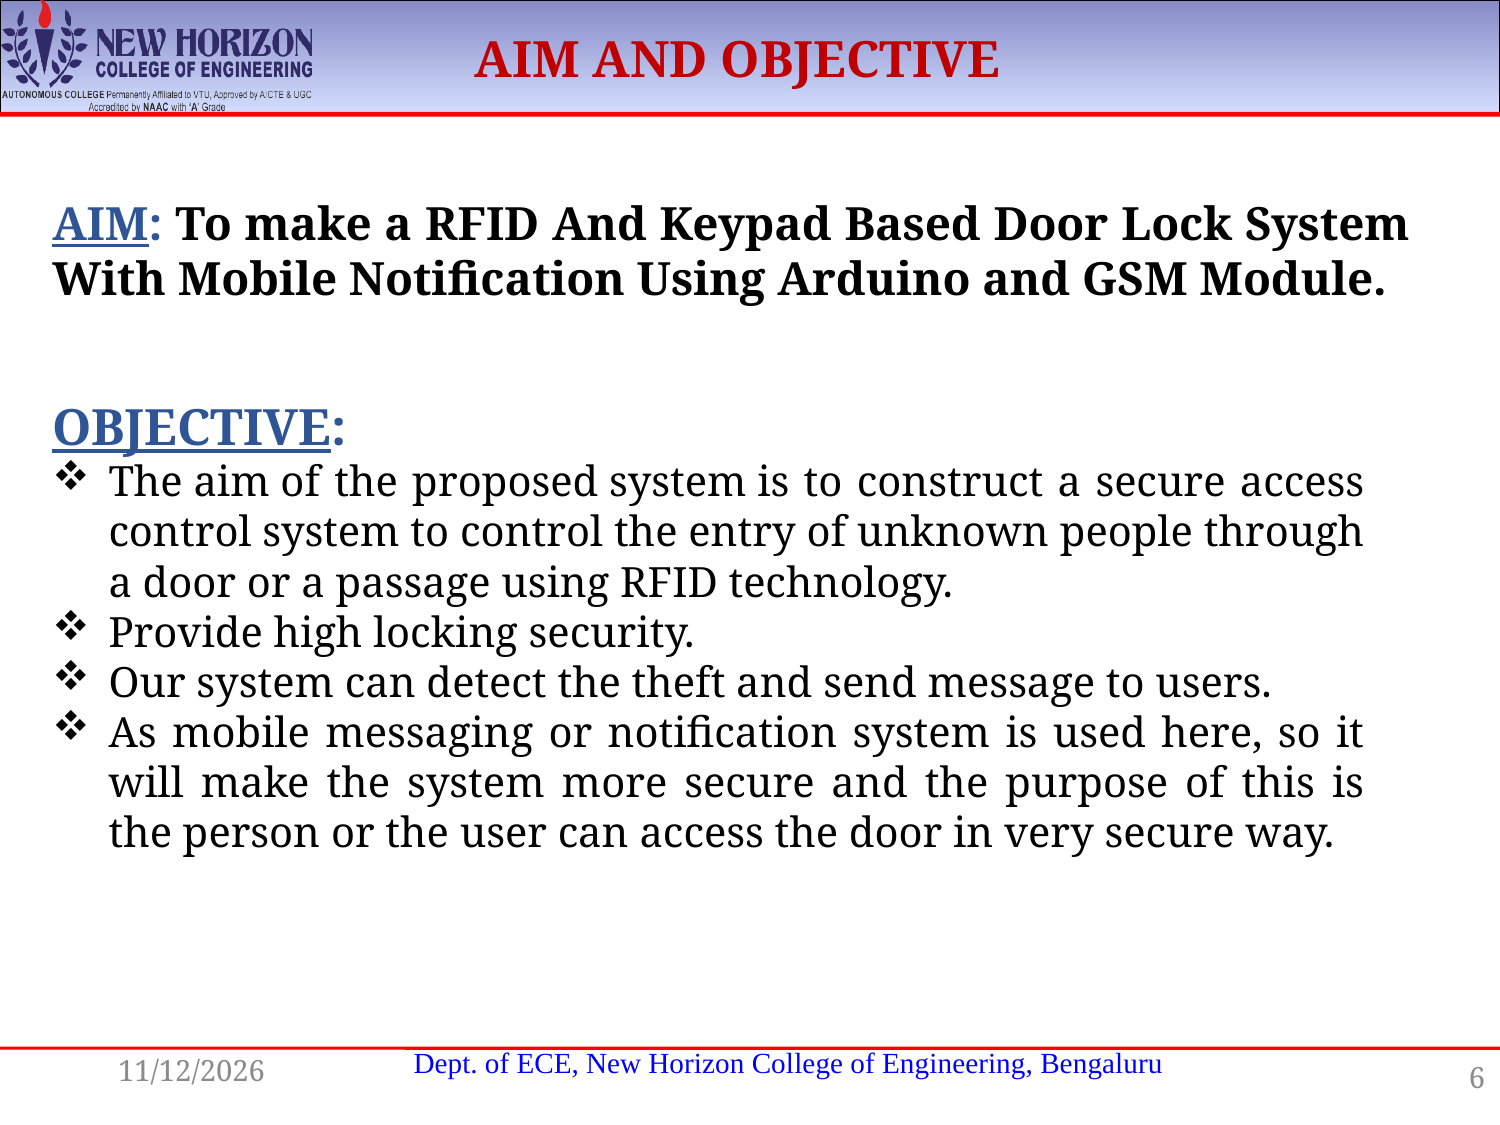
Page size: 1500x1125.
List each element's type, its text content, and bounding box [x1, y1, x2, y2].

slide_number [103, 1042, 441, 1103]
text_box AIM AND OBJECTIVE [99, 7, 1375, 108]
text_box AIM: To make a RFID And Keypad Based Door Lock System With Mobile Notification Using Arduino and GSM Module. [37, 187, 1425, 313]
text_box OBJECTIVE: The aim of the proposed system is to construct a secure access control system to control the entry of unknown people through a door or a passage using RFID technology. Provide high locking security. Our system can detect the theft and send message to users. As mobile messaging or notification system is used here, so it will make the system more secure and the purpose of this is the person or the user can access the door in very secure way. [37, 387, 1380, 983]
slide_number 6 [1437, 1056, 1500, 1103]
picture [0, 0, 313, 113]
